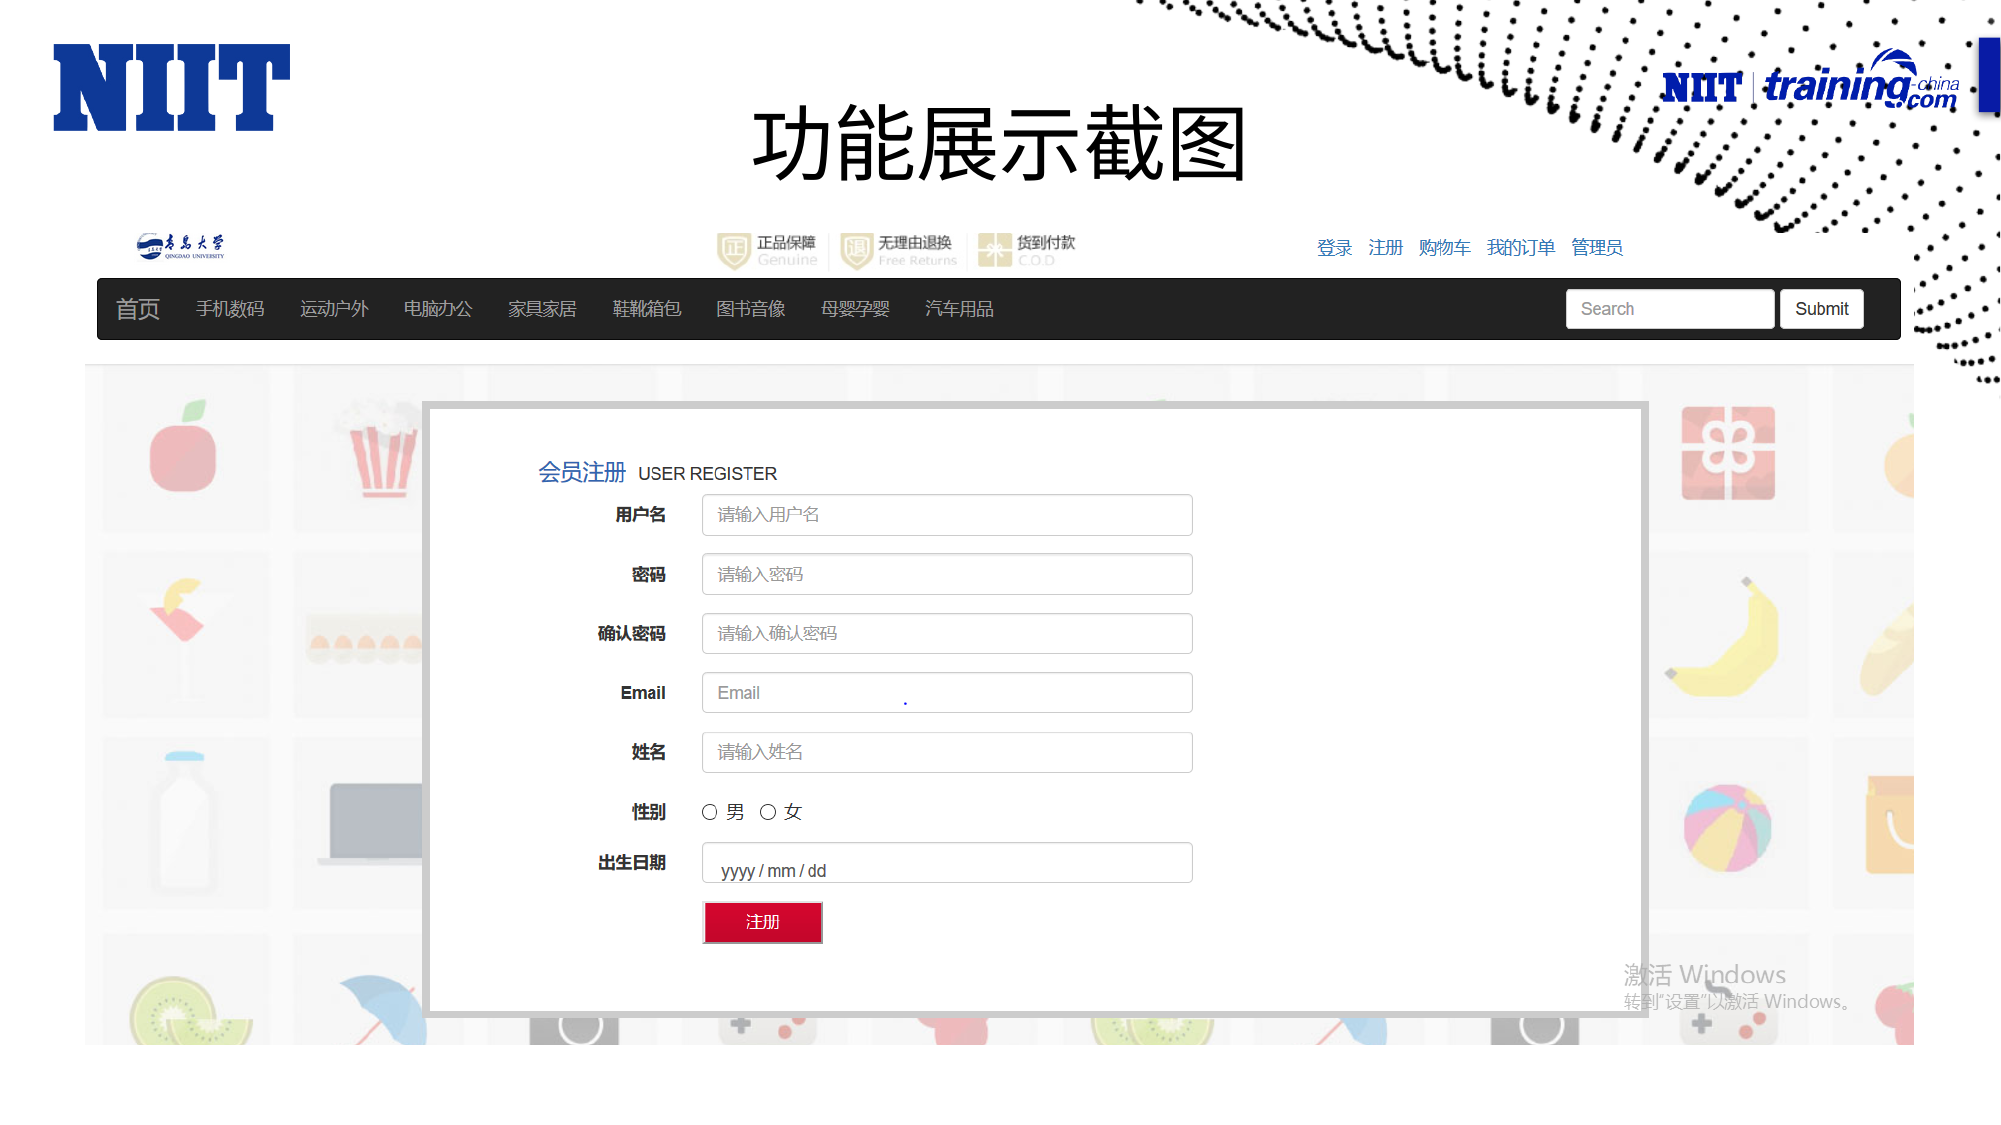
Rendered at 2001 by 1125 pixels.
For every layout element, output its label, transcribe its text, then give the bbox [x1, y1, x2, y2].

picture [32, 17, 313, 158]
picture [85, 0, 2001, 1046]
title 功能展示截图 [359, 16, 1641, 233]
